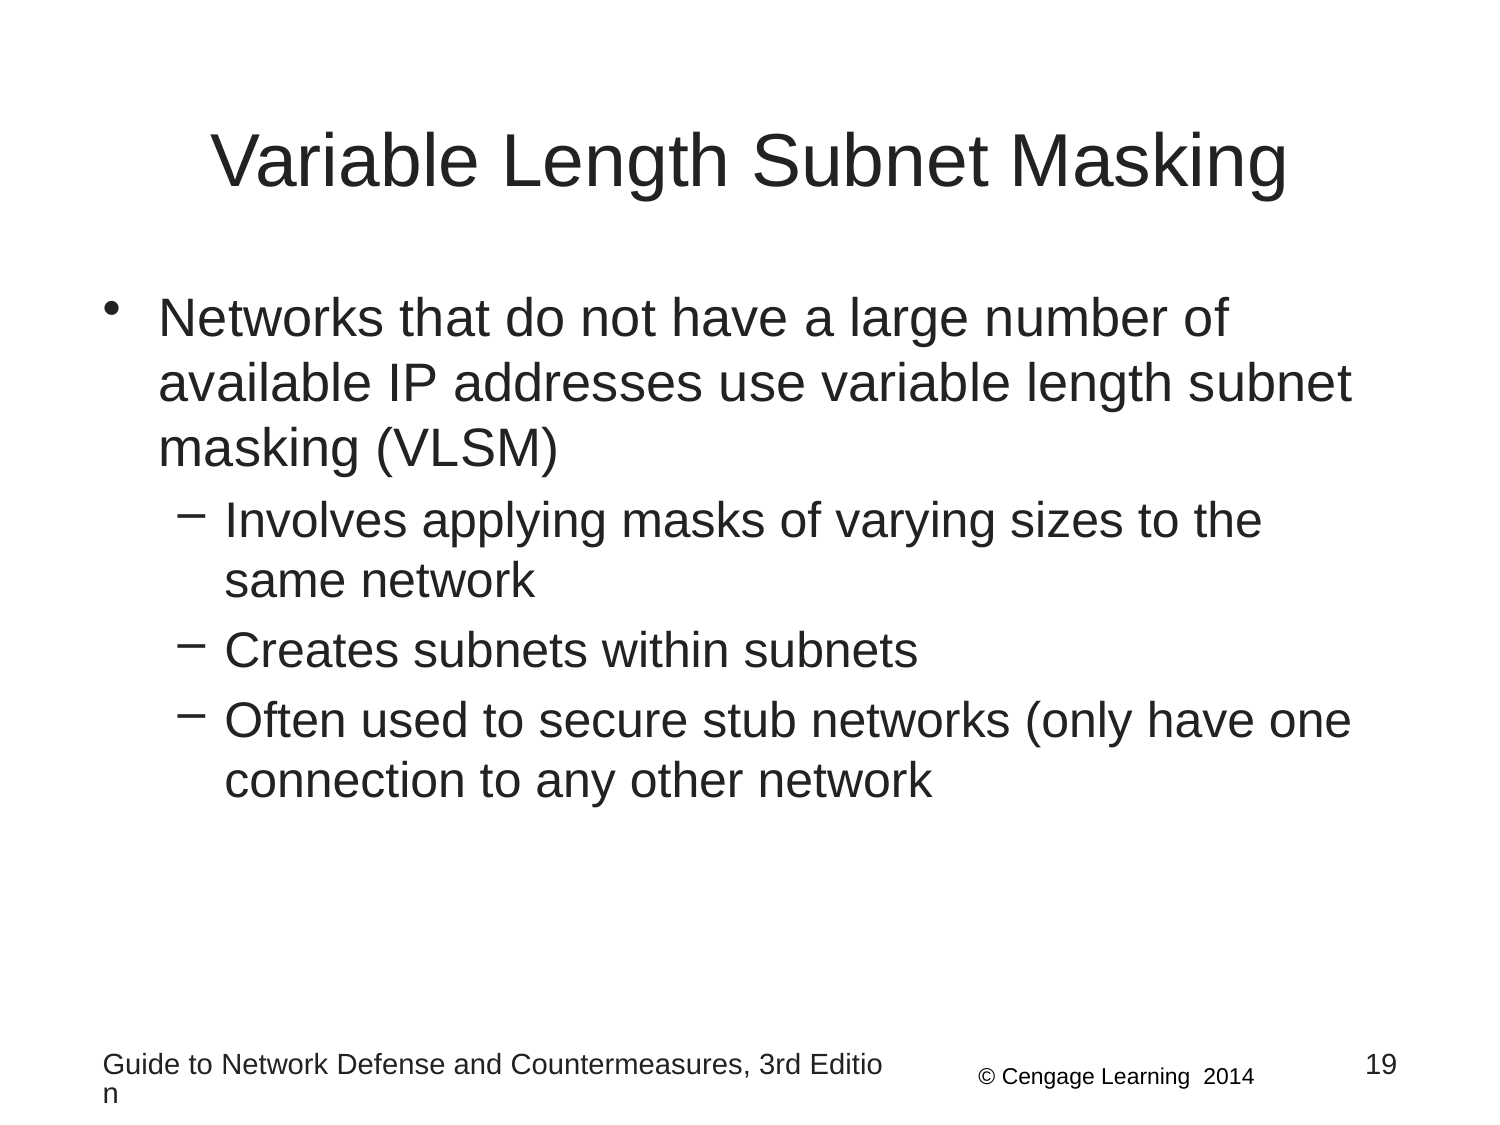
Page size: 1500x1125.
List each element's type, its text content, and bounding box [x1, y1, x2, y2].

list Networks that do not have a large number of available IP addresses use variable length subnet masking (VLSM) Involves applying masks of varying sizes to the same network Creates subnets within subnets Often used to secure stub networks (only have one connection to any other network [87, 275, 1413, 1025]
title Variable Length Subnet Masking [87, 62, 1413, 250]
slide_number 19 [1287, 1037, 1413, 1100]
footer Guide to Network Defense and Countermeasures, 3rd Edition [87, 1037, 913, 1100]
